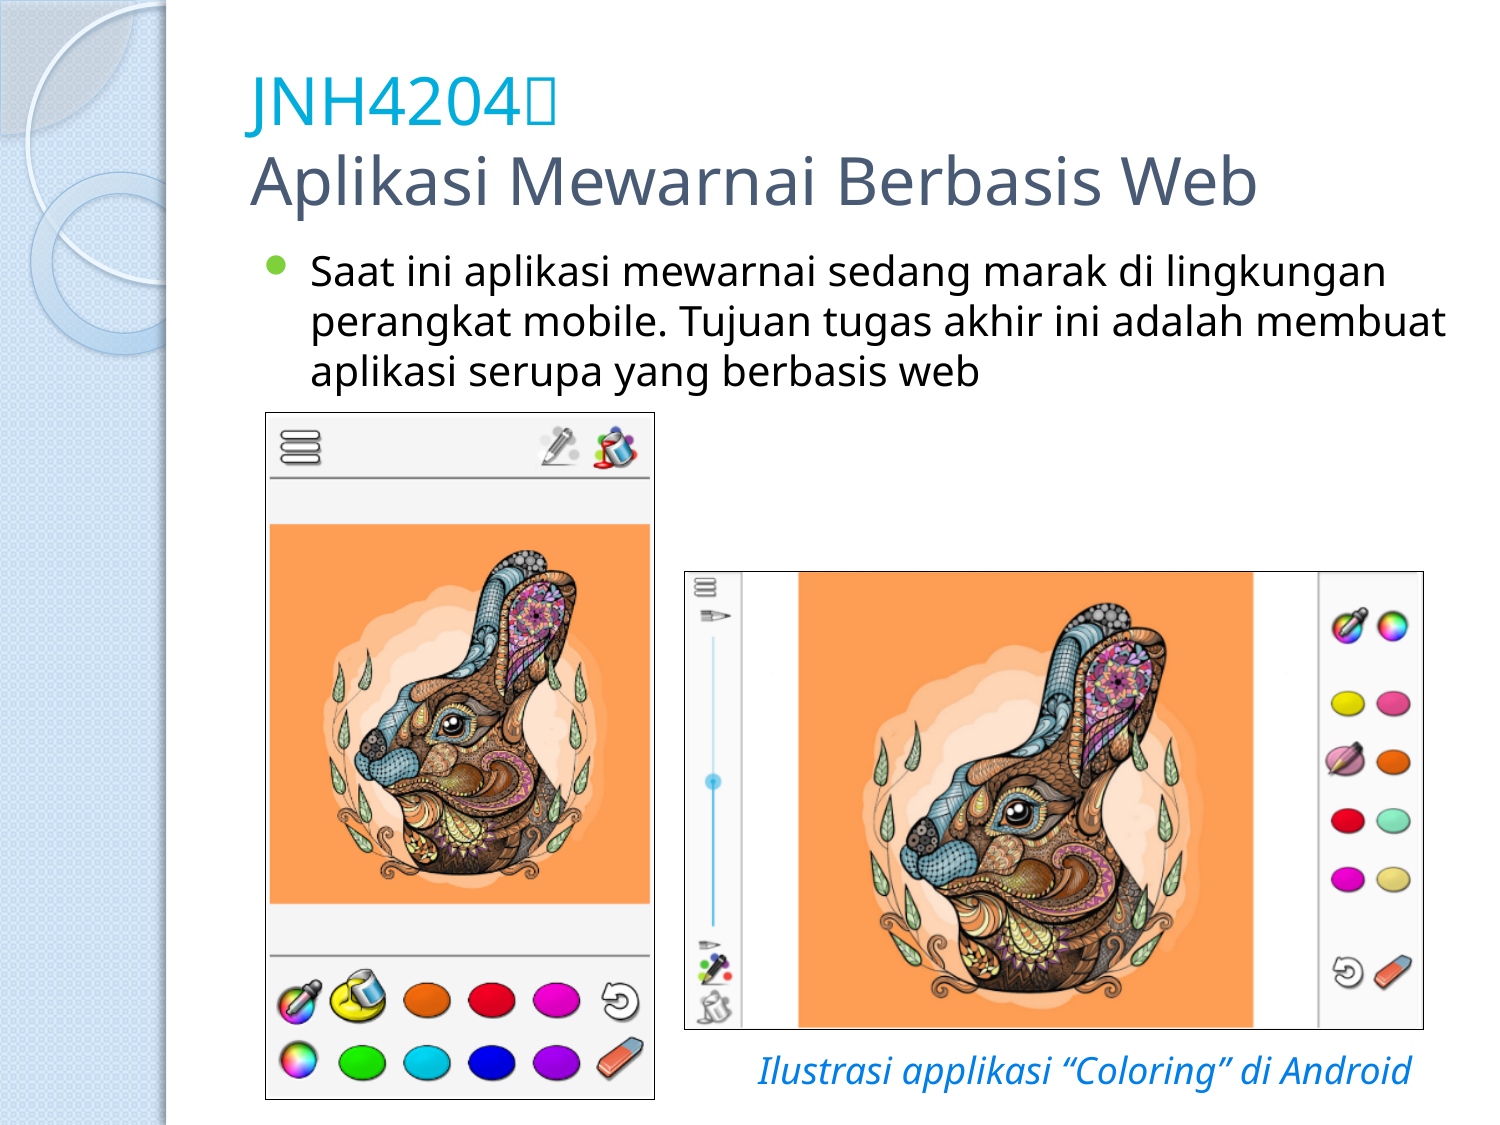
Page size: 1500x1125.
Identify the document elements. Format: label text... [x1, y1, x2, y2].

picture [684, 571, 1424, 1031]
list Saat ini aplikasi mewarnai sedang marak di lingkungan perangkat mobile. Tujuan tugas akhir ini adalah membuat aplikasi serupa yang berbasis web [235, 237, 1466, 1025]
title JNH4204 Aplikasi Mewarnai Berbasis Web [235, 45, 1466, 233]
text_box Ilustrasi applikasi “Coloring” di Android [743, 1039, 1428, 1100]
picture [264, 412, 656, 1101]
